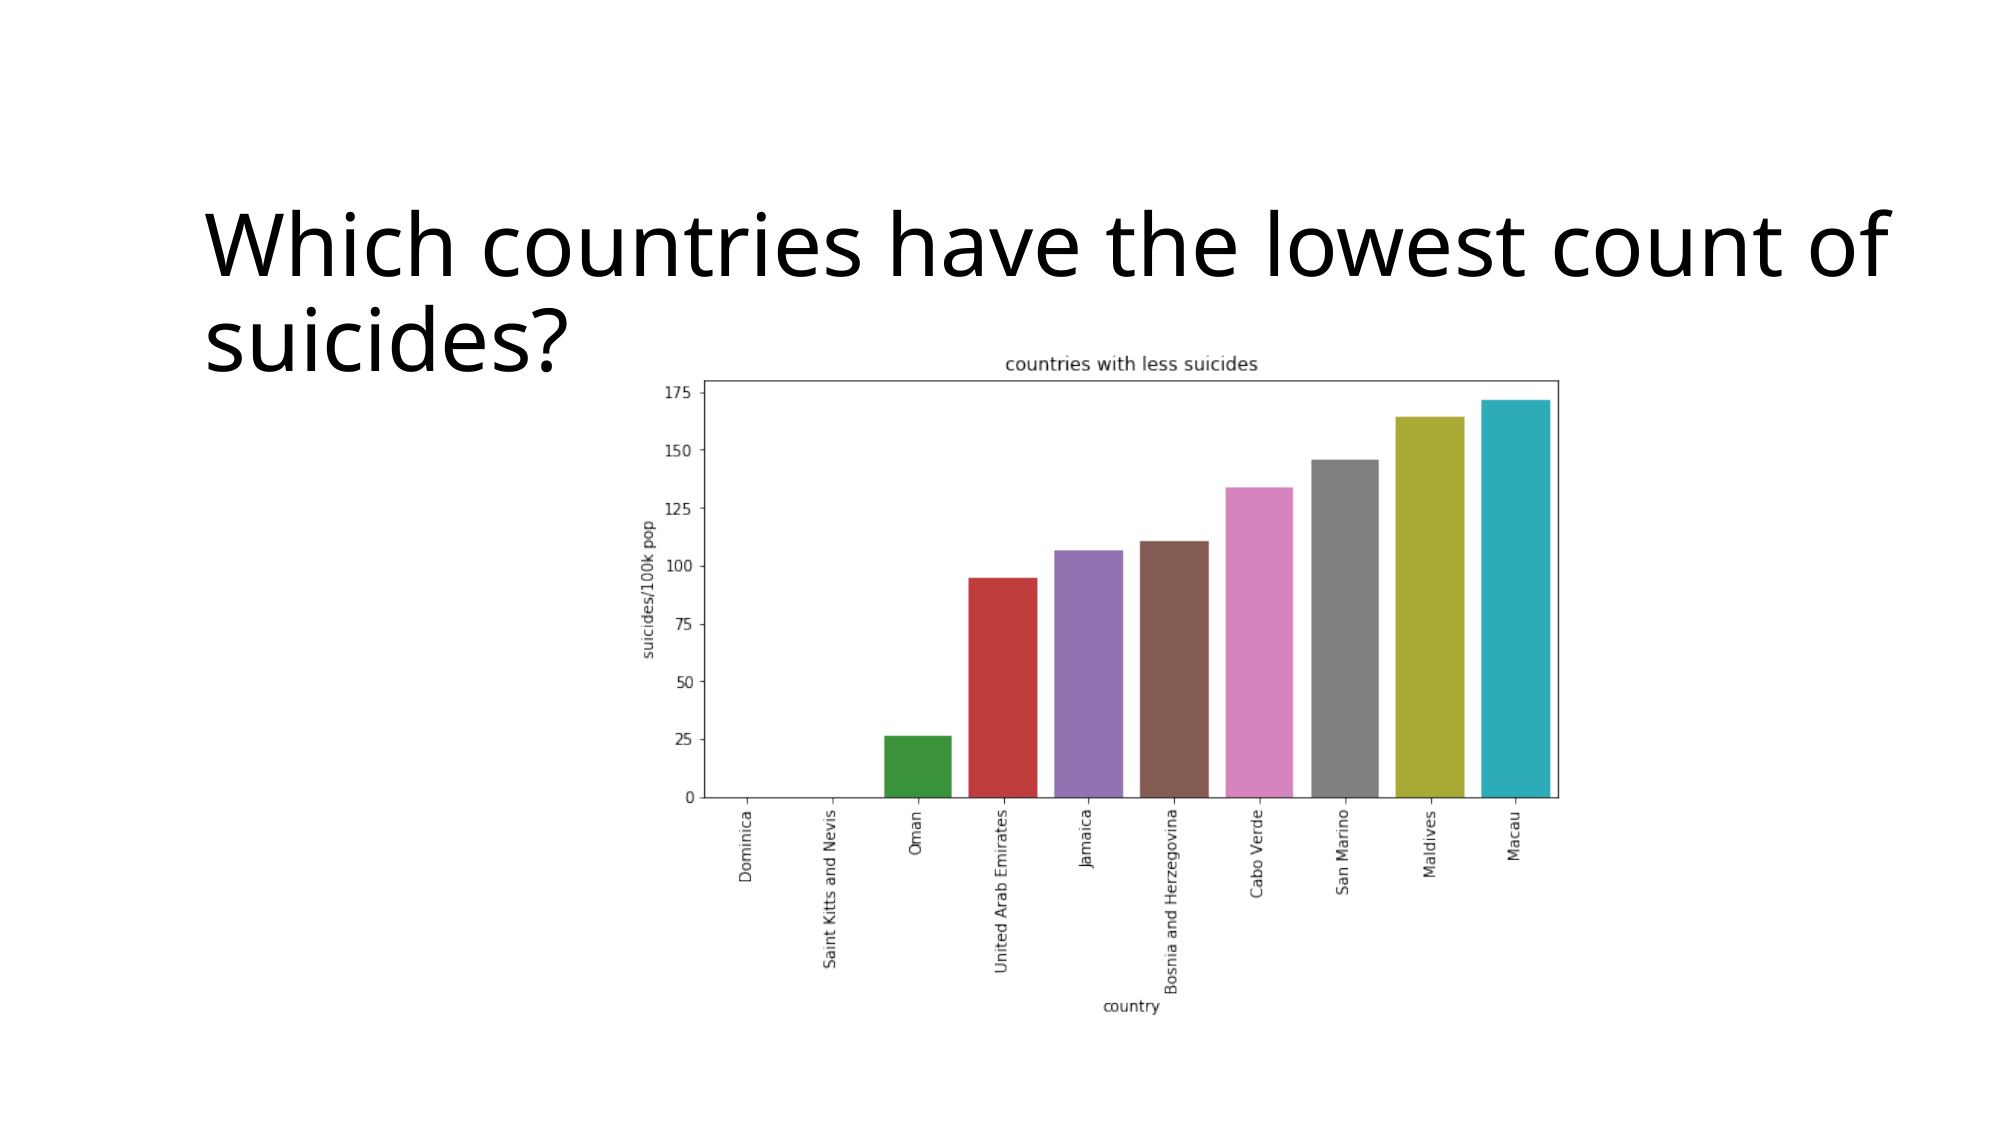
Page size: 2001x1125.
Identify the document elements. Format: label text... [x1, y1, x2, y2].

picture [632, 345, 1575, 1026]
title Which countries have the lowest count of suicides? [189, 187, 1915, 405]
